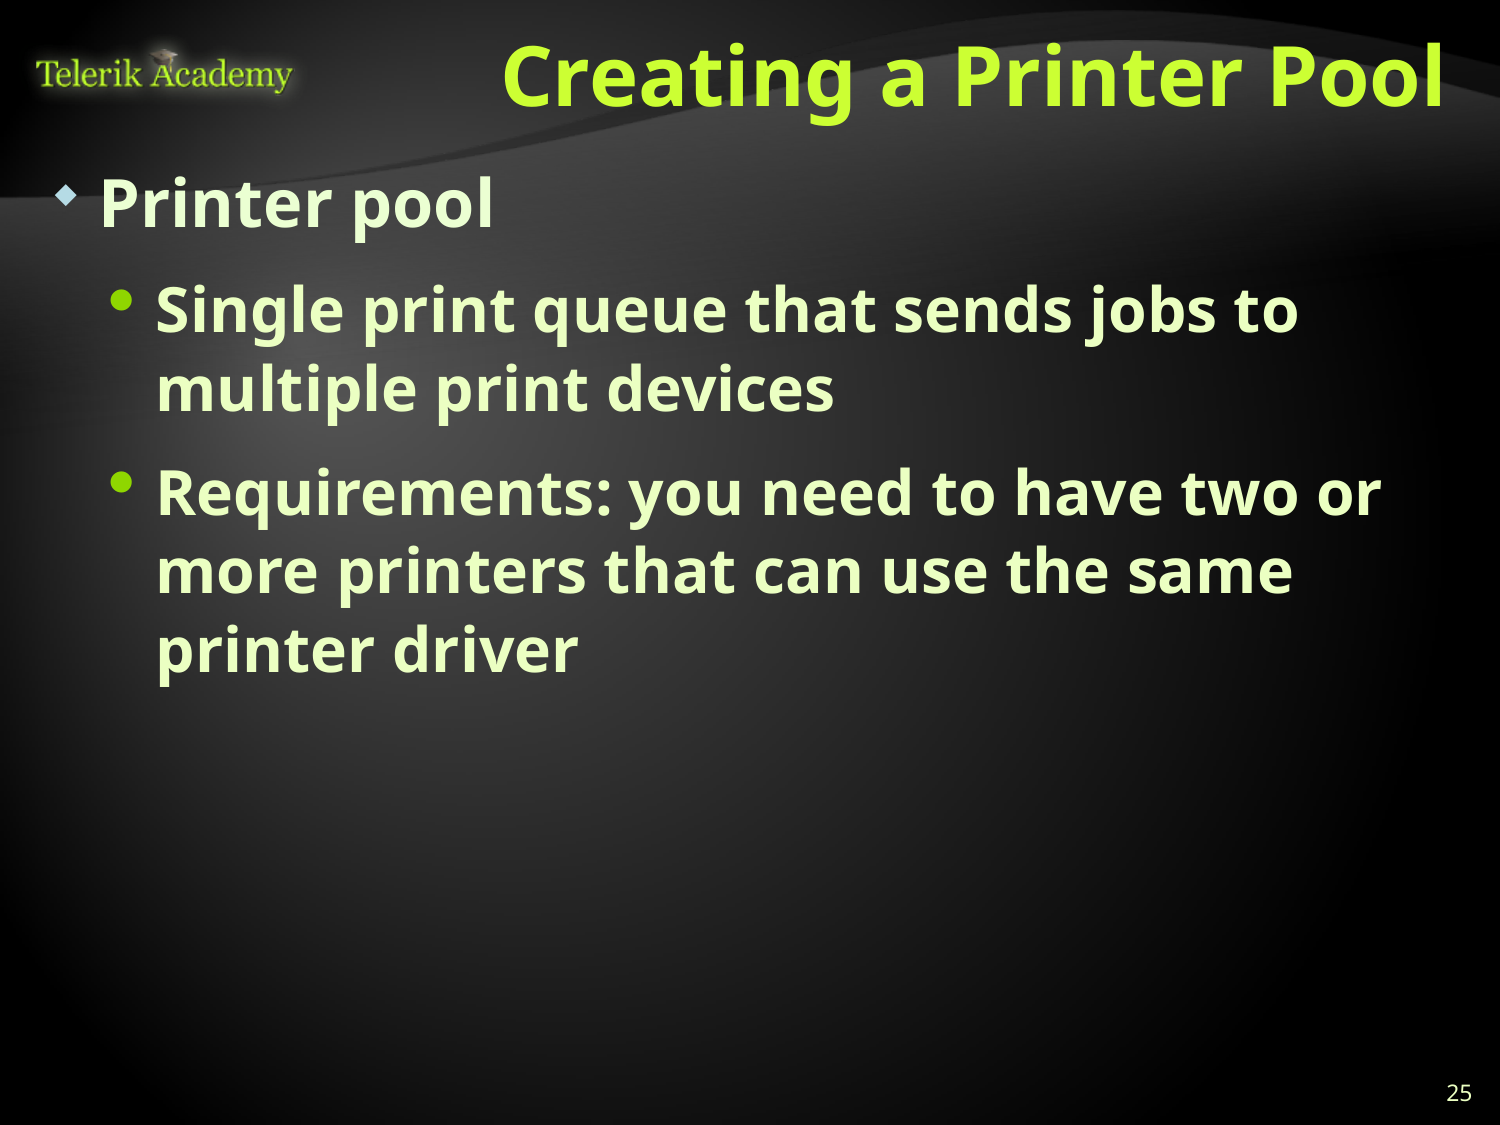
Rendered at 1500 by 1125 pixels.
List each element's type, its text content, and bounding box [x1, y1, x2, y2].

slide_number 25 [1412, 1074, 1488, 1113]
picture [0, 0, 1500, 1125]
list Printer pool Single print queue that sends jobs to multiple print devices Requirements: you need to have two or more printers that can use the same printer driver [37, 149, 1463, 1100]
title Creating a Printer Pool [300, 12, 1463, 149]
